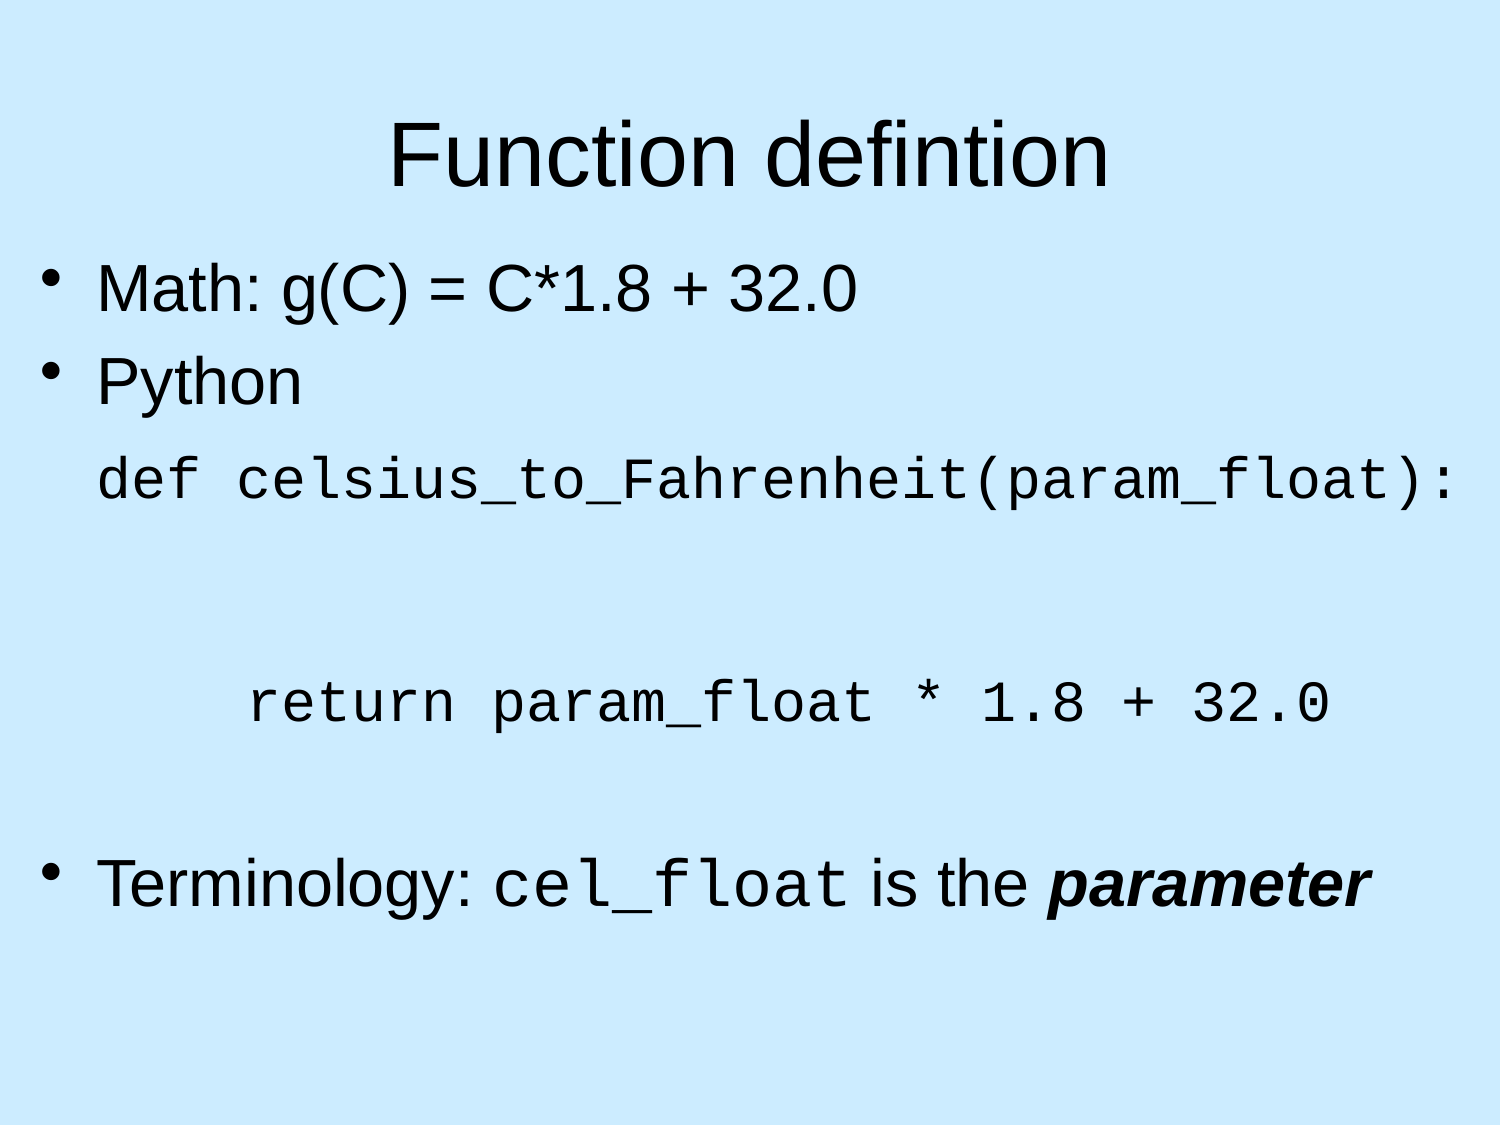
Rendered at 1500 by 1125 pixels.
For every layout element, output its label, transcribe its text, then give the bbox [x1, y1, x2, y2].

title Function defintion [75, 75, 1425, 225]
list Math: g(C) = C*1.8 + 32.0 Python def celsius_to_Fahrenheit(param_float): return param_float * 1.8 + 32.0 Terminology: cel_float is the parameter [24, 237, 1488, 963]
